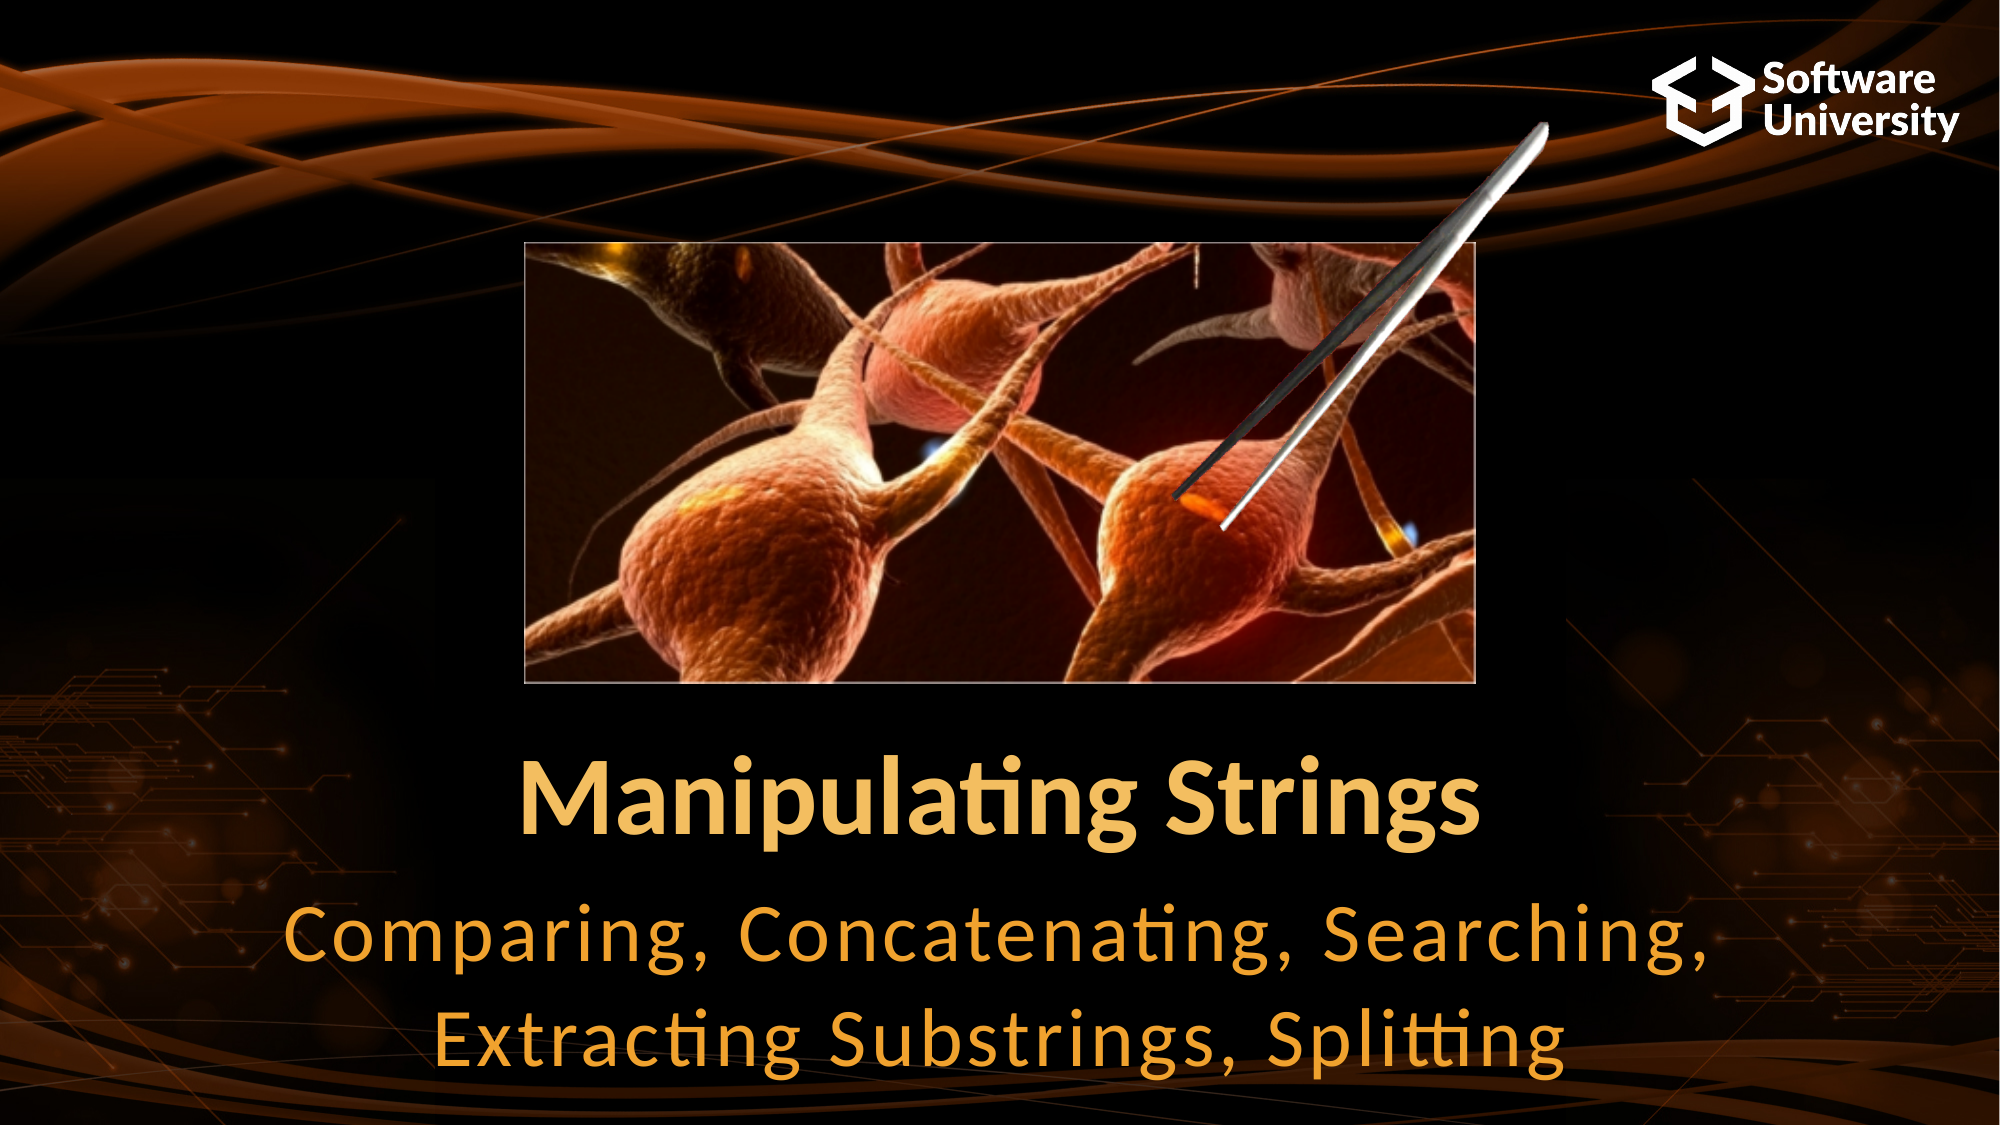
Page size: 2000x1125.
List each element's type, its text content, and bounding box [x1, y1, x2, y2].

title Manipulating Strings [266, 728, 1733, 864]
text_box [524, 149, 1715, 684]
picture [0, 0, 2000, 1125]
list Comparing, Concatenating, Searching, Extracting Substrings, Splitting [266, 867, 1733, 1088]
